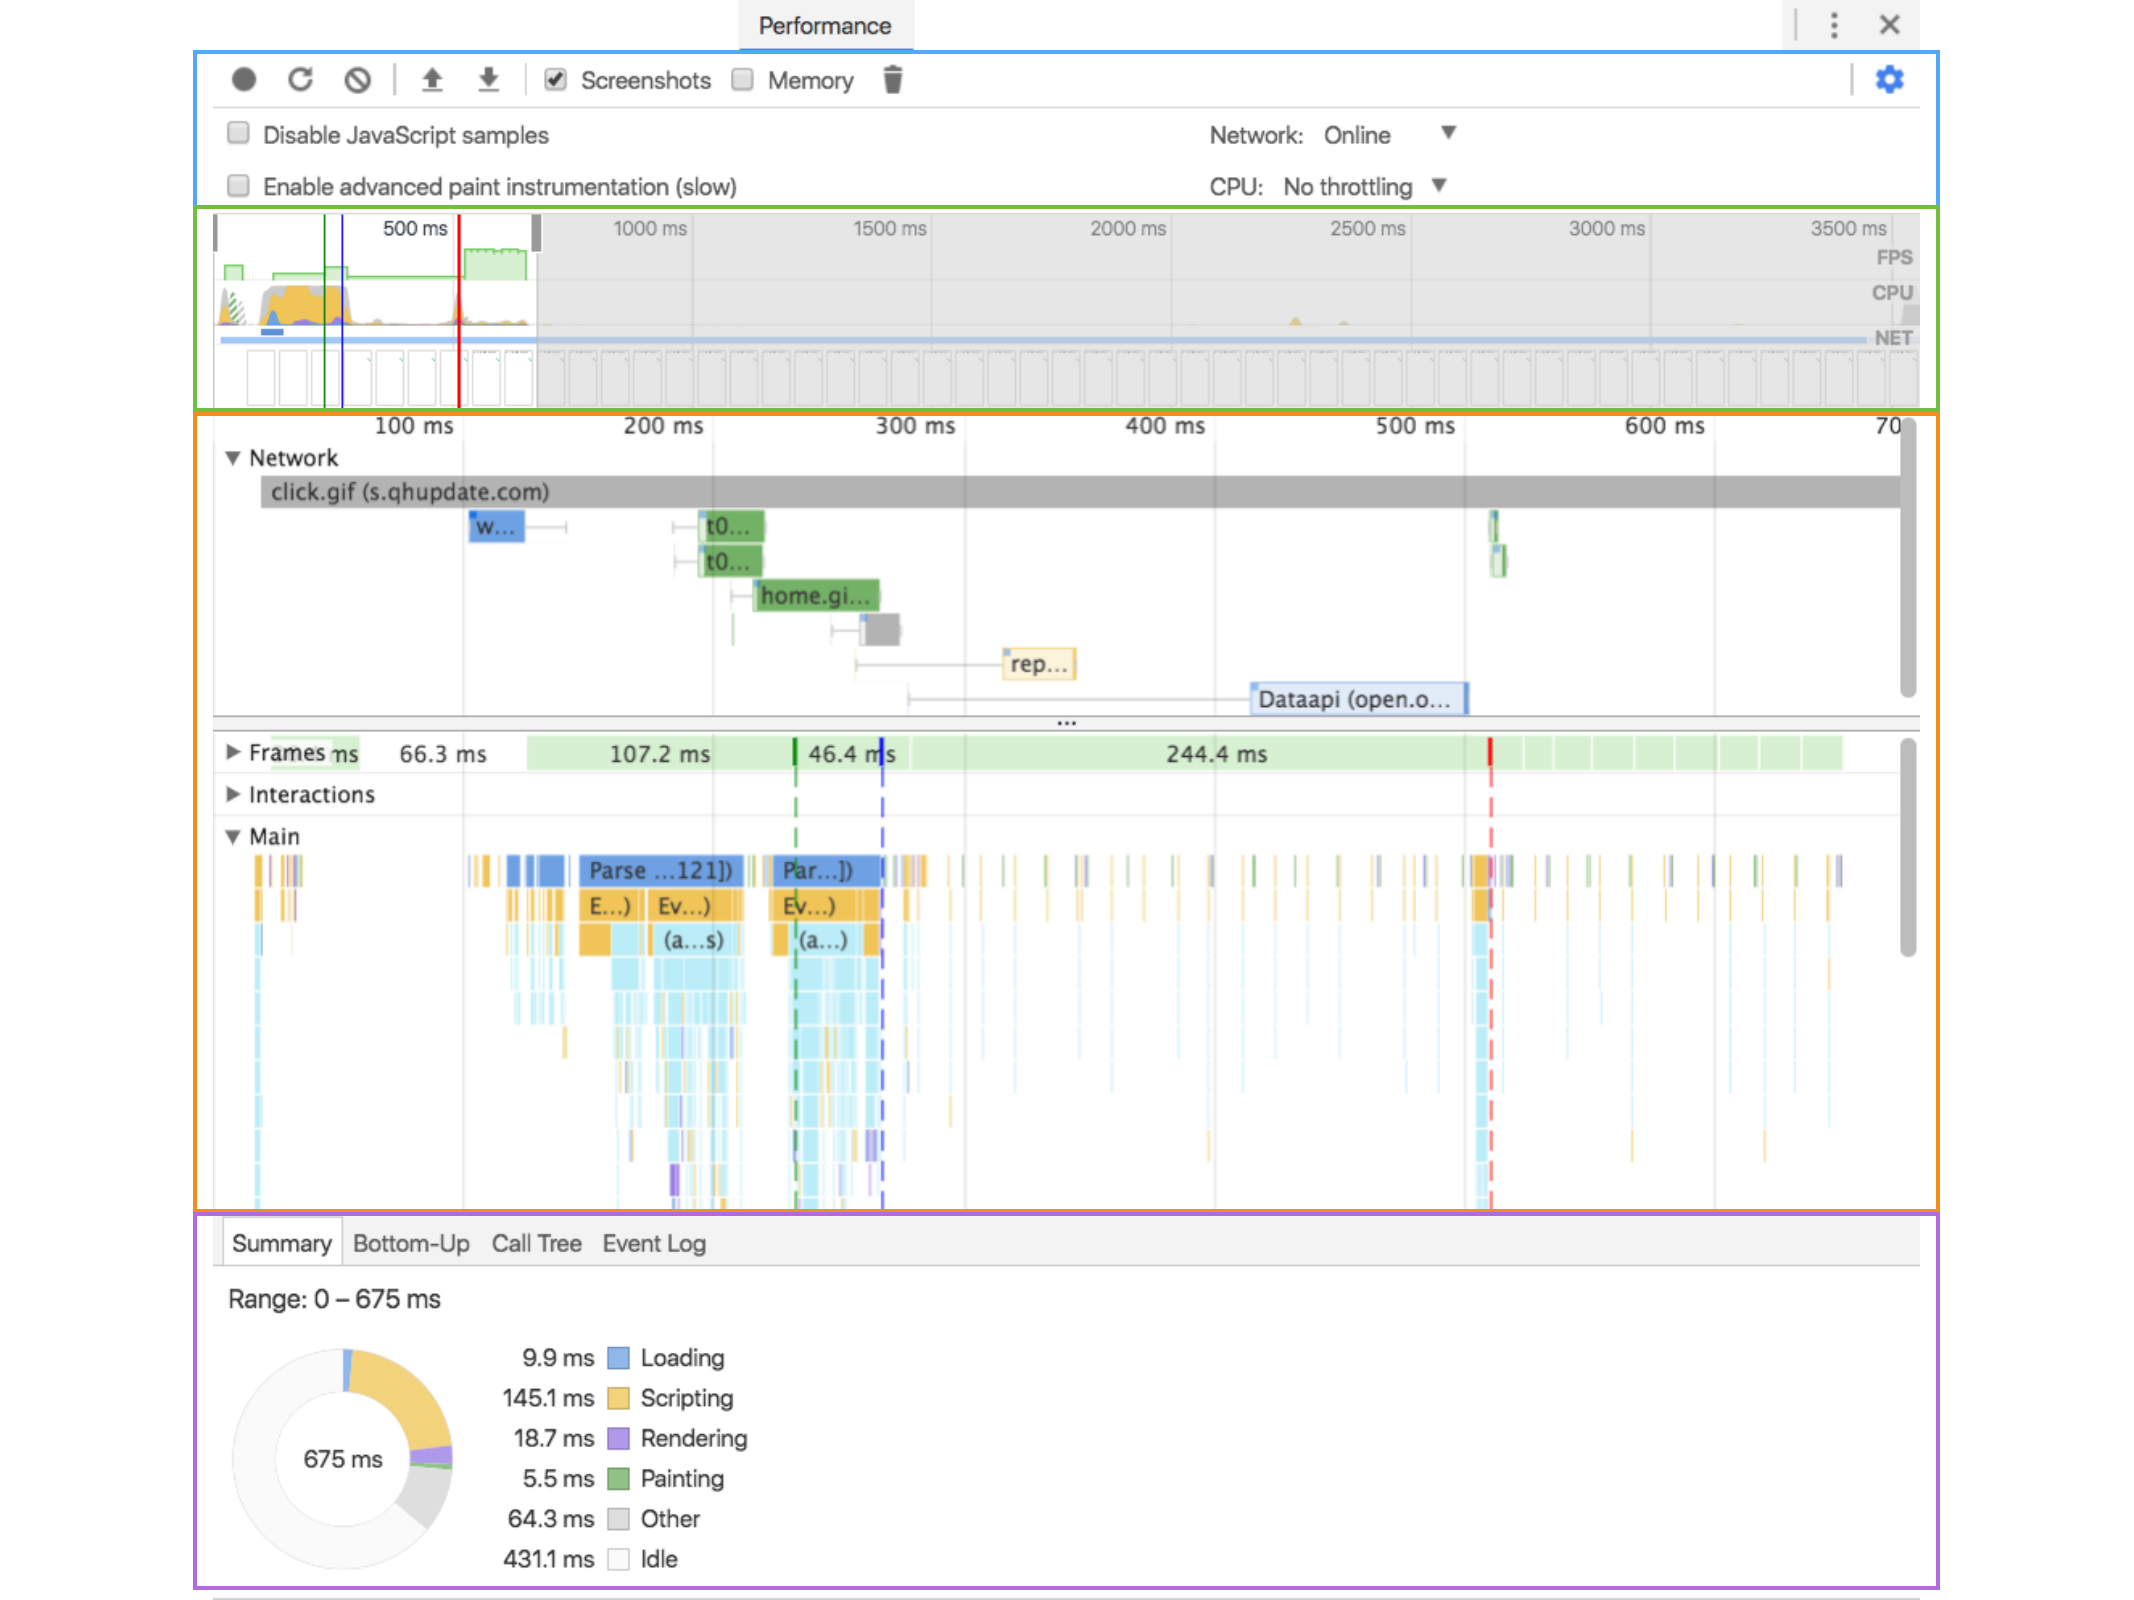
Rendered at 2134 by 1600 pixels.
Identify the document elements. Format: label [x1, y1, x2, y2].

text_box [1927, 1214, 1939, 1588]
picture [213, 0, 1920, 1600]
text_box [1927, 207, 1939, 411]
text_box [194, 51, 208, 207]
text_box [1927, 51, 1939, 207]
text_box [194, 1214, 208, 1588]
text_box [194, 413, 208, 1212]
text_box [1927, 413, 1939, 1212]
text_box [194, 207, 208, 411]
